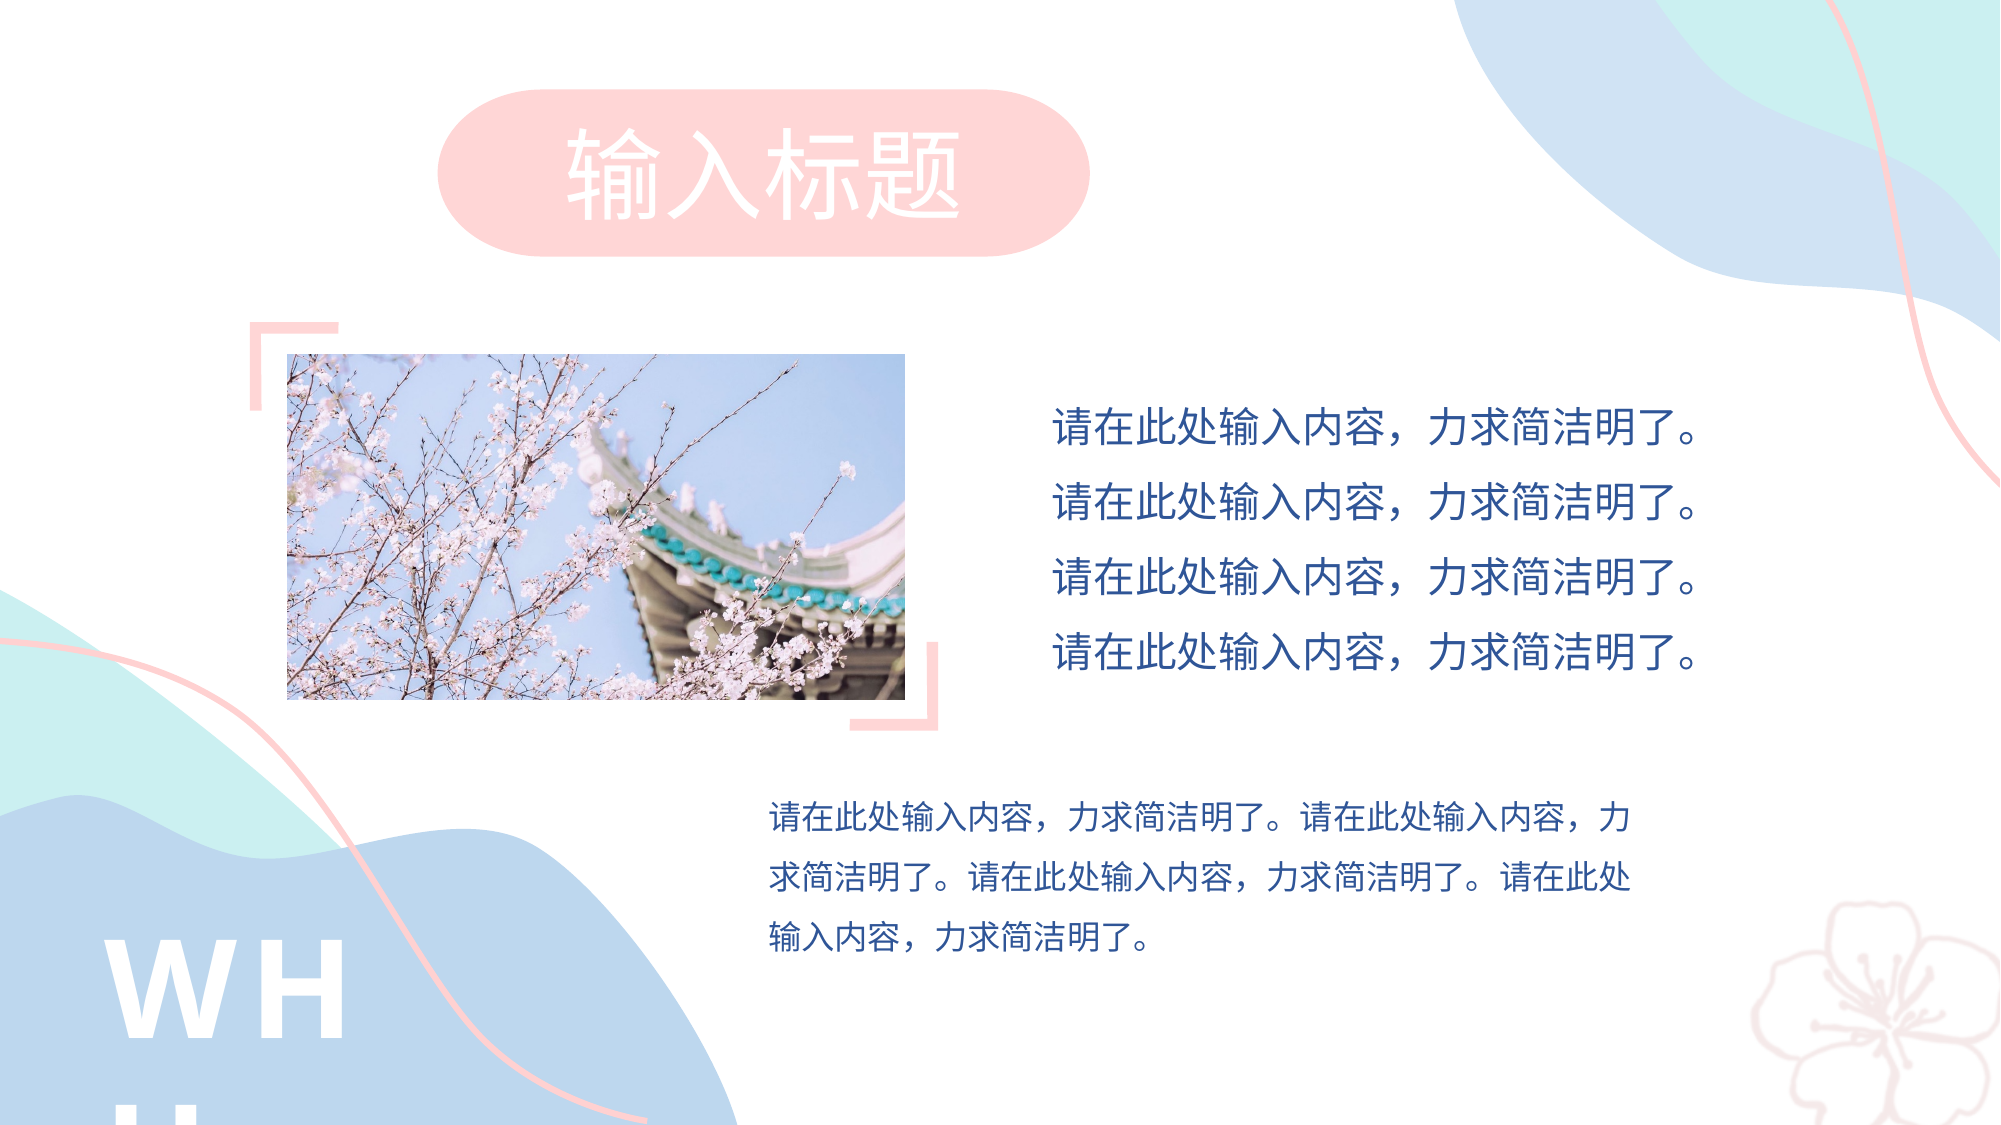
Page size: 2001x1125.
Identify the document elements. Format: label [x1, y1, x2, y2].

text_box [0, 0, 2000, 1125]
